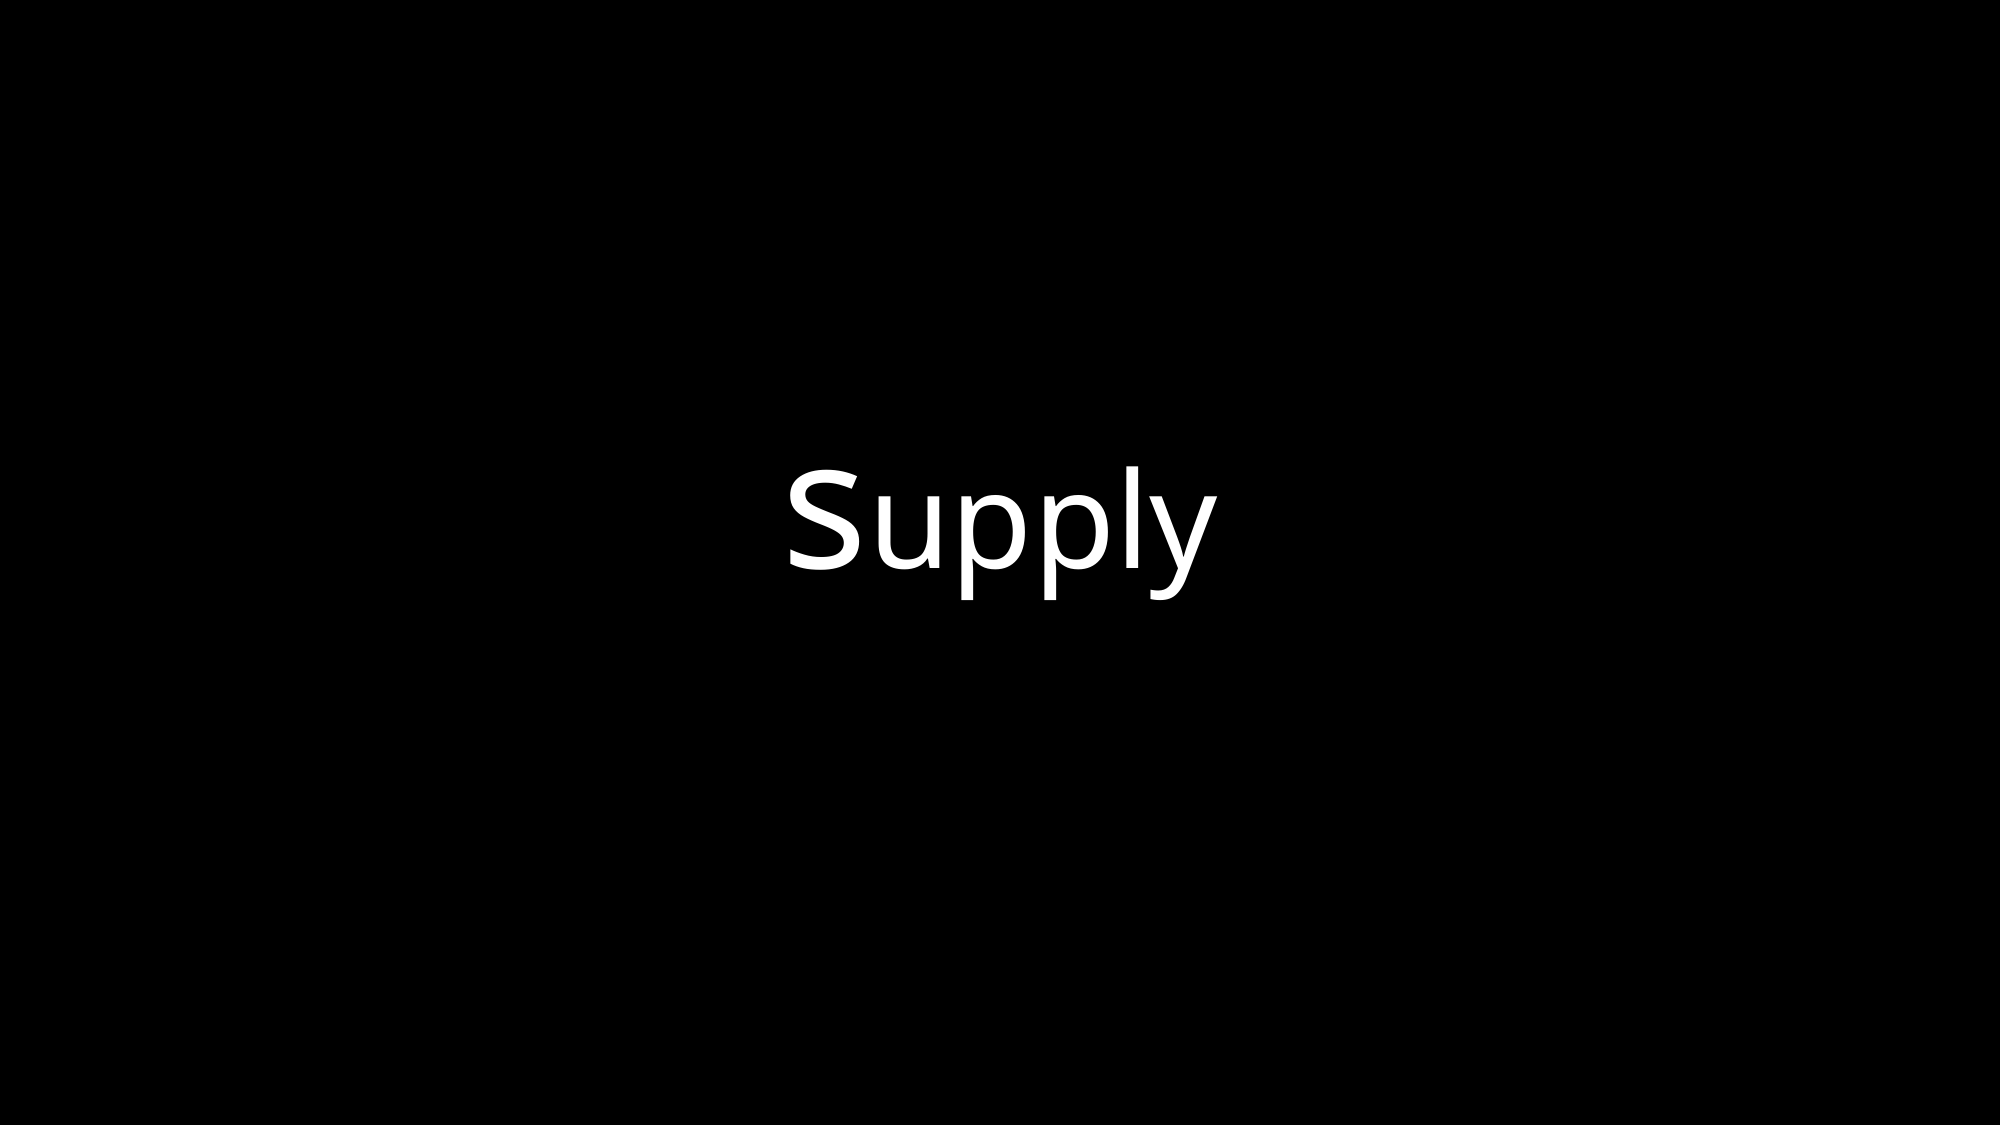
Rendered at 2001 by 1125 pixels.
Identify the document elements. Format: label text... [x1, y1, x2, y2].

title supply [249, 404, 1750, 616]
